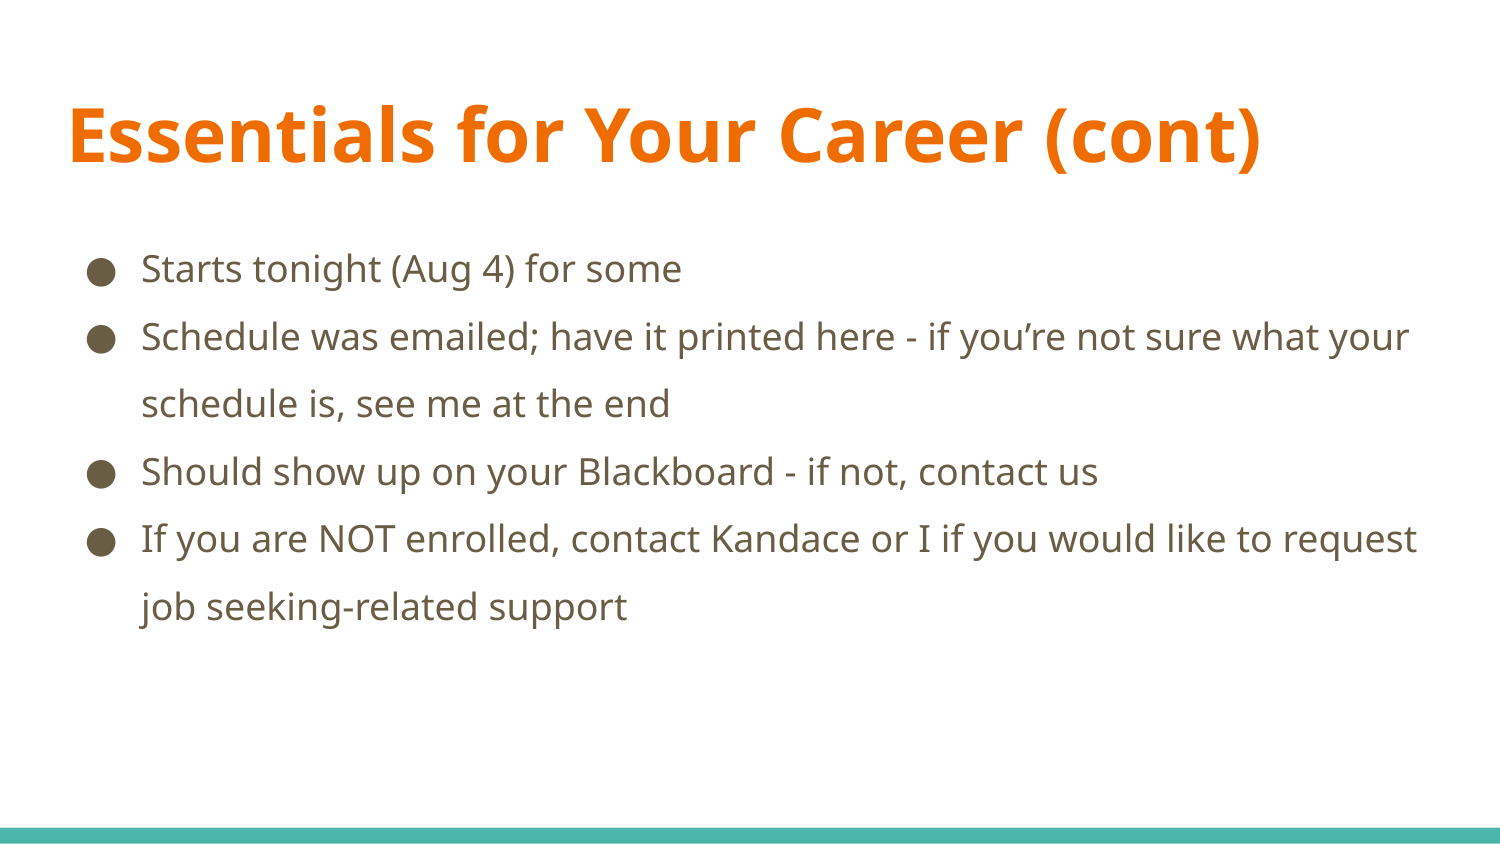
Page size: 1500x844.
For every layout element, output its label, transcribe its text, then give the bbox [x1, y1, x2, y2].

list Starts tonight (Aug 4) for some Schedule was emailed; have it printed here - if you’re not sure what your schedule is, see me at the end Should show up on your Blackboard - if not, contact us If you are NOT enrolled, contact Kandace or I if you would like to request job seeking-related support [51, 207, 1449, 750]
title Essentials for Your Career (cont) [51, 72, 1449, 189]
